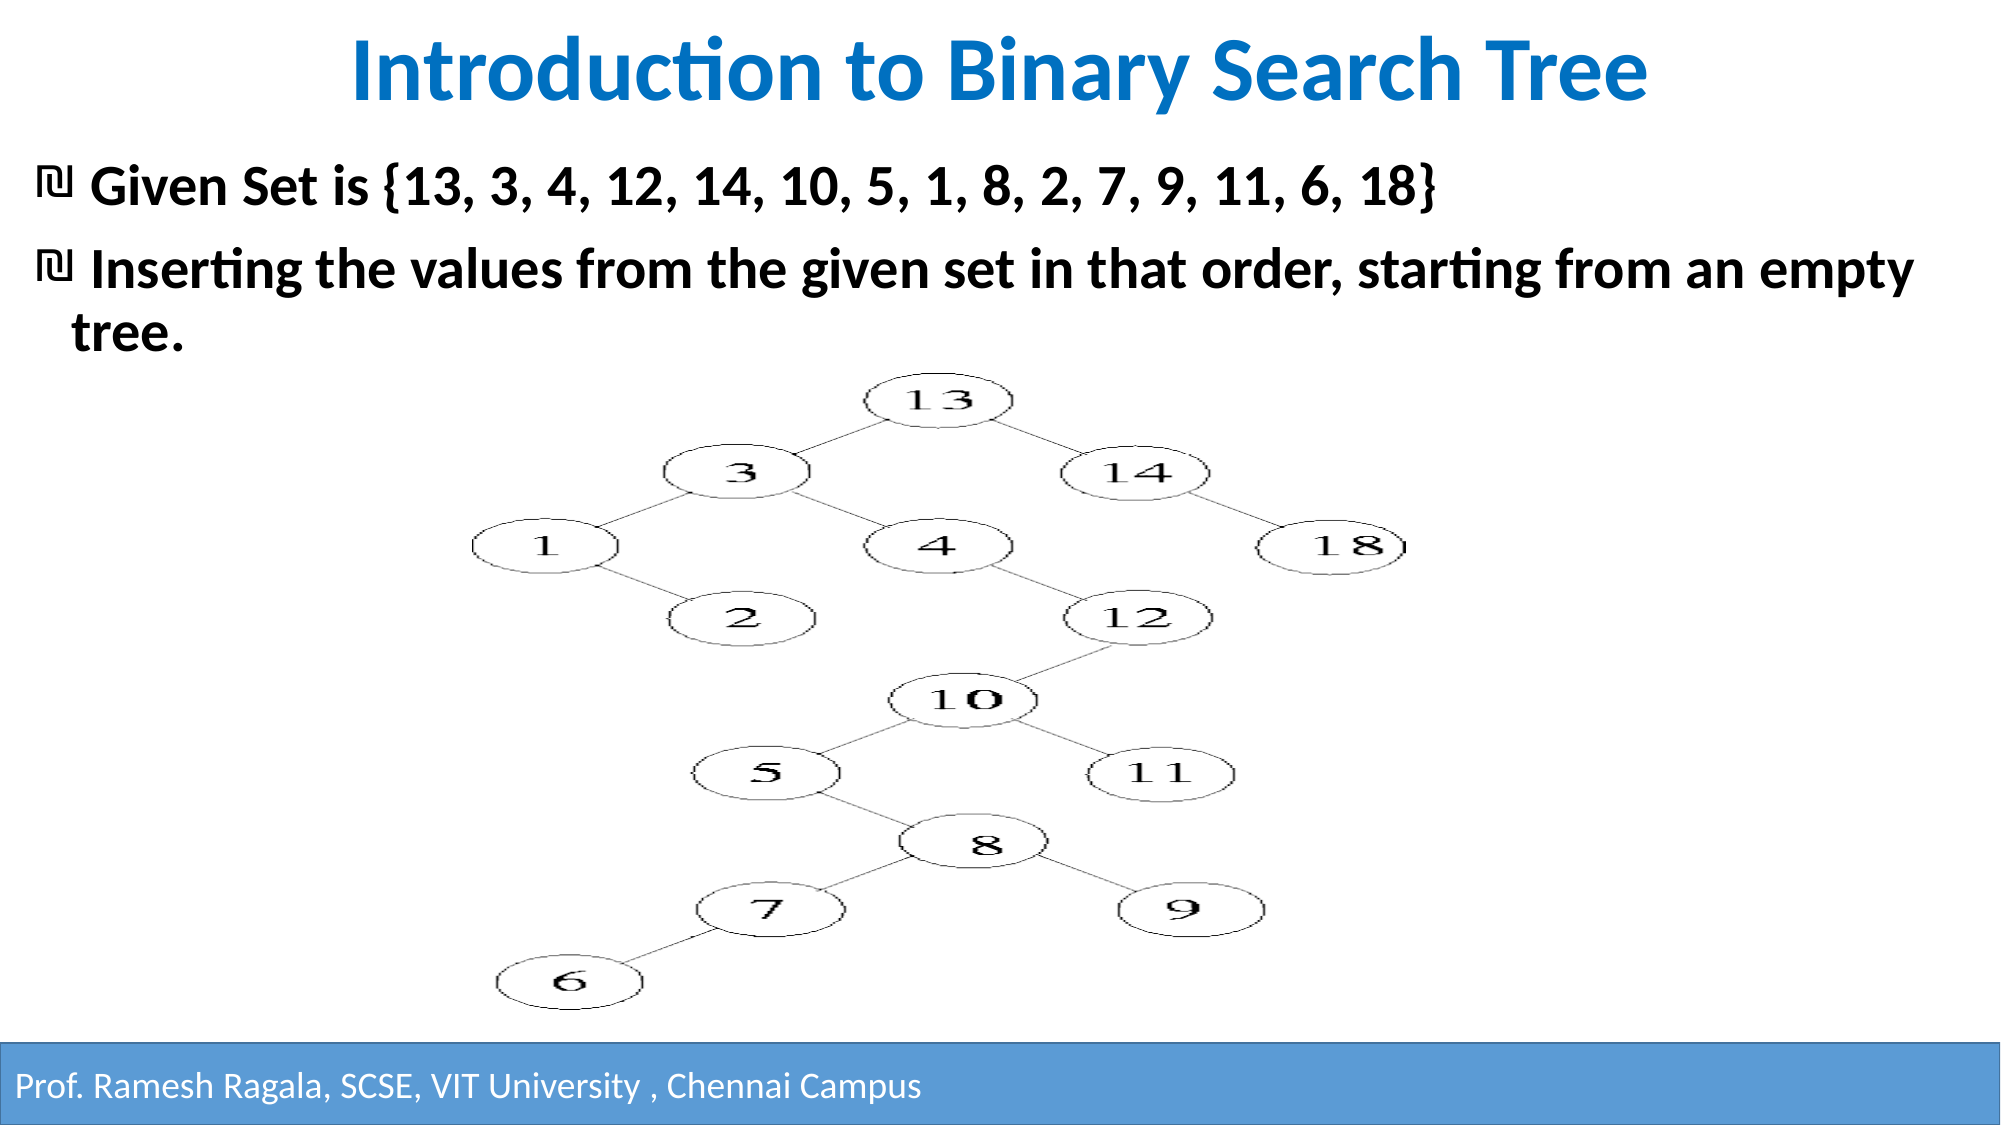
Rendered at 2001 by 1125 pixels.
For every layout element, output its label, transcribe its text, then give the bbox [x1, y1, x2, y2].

title Introduction to Binary Search Tree [18, 11, 1984, 130]
picture [472, 373, 1406, 1010]
list Given Set is {13, 3, 4, 12, 14, 10, 5, 1, 8, 2, 7, 9, 11, 6, 18} Inserting the values from the given set in that order, starting from an empty tree. [18, 147, 1984, 992]
